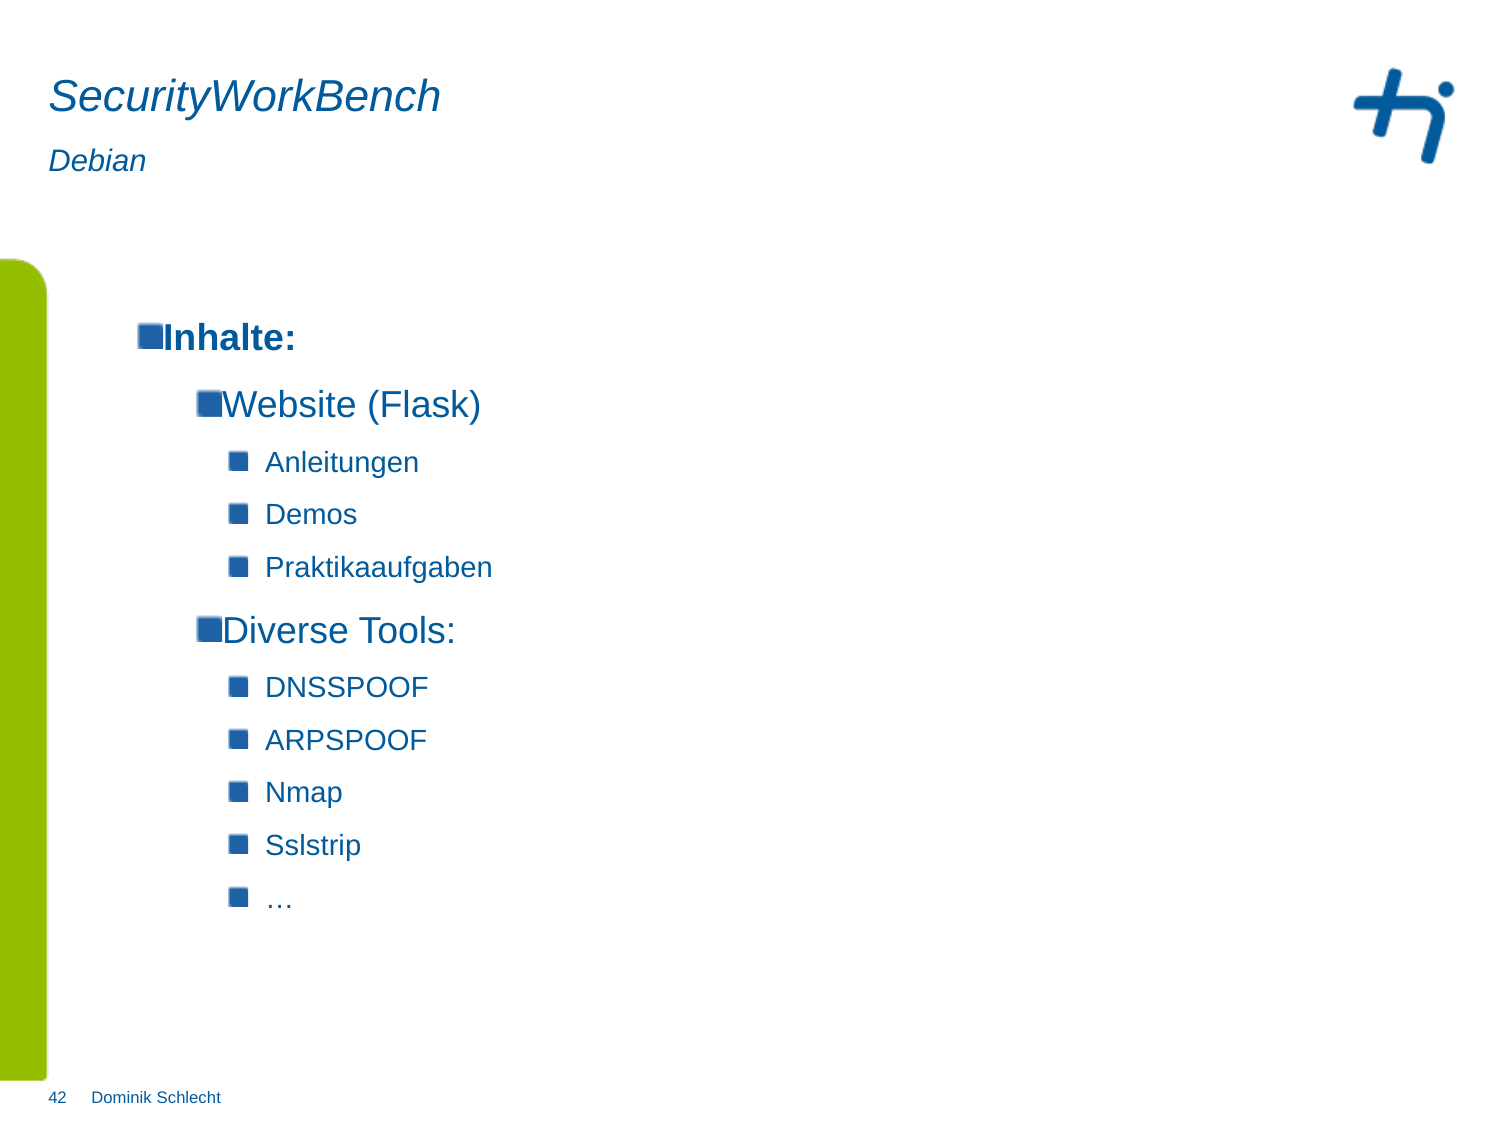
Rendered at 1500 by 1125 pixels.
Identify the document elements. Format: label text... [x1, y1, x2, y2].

slide_number 42 [48, 1087, 80, 1122]
list Inhalte: Website (Flask) Anleitungen Demos Praktikaaufgaben Diverse Tools: DNSSPOOF ARPSPOOF Nmap Sslstrip … [77, 290, 1439, 1069]
subtitle Debian [48, 122, 1249, 179]
text_box Dominik Schlecht [76, 1079, 237, 1115]
title SecurityWorkBench [48, 66, 1249, 121]
